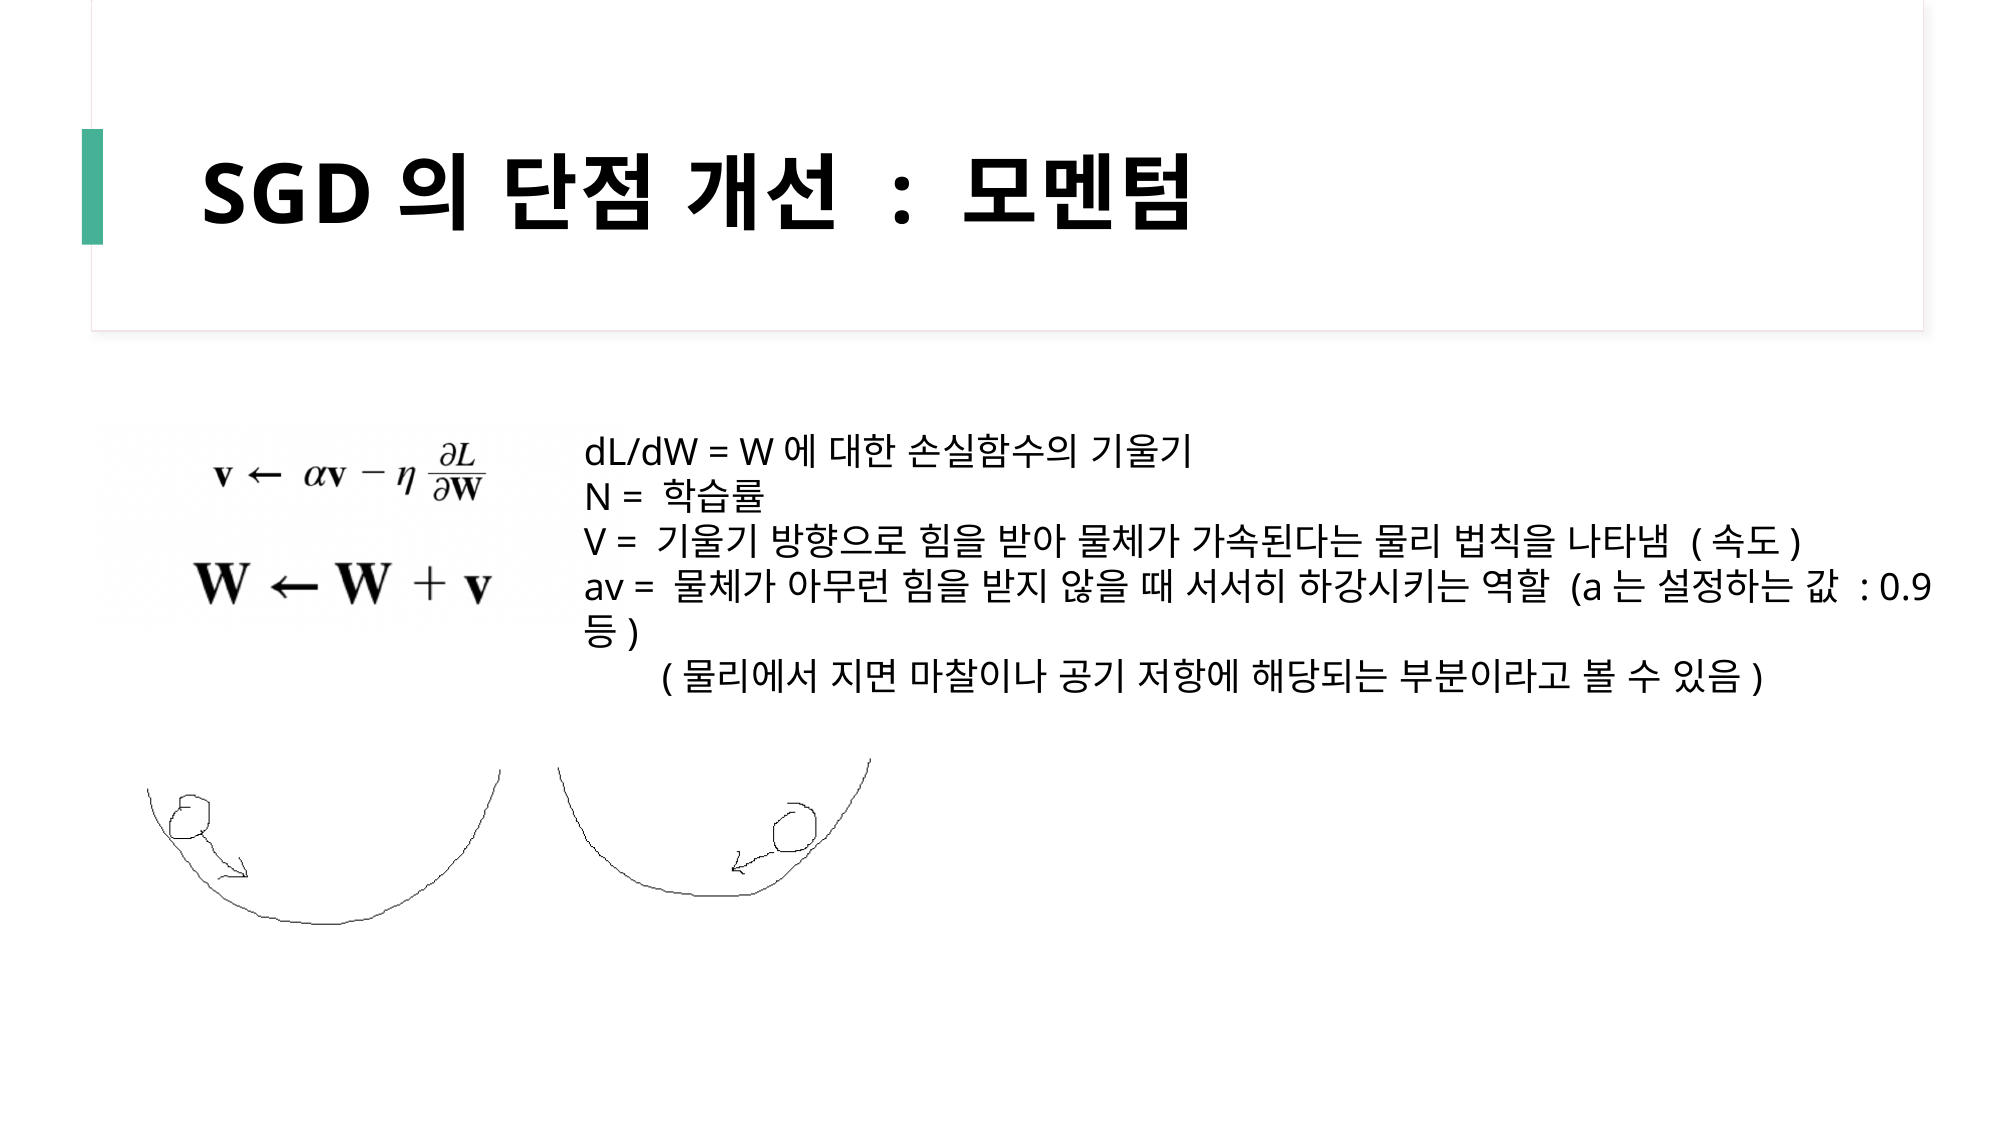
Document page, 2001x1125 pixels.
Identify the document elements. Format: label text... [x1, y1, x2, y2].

picture [93, 420, 624, 631]
title SGD의 단점 개선 : 모멘텀 [183, 90, 1851, 284]
picture [112, 711, 916, 961]
text_box dL/dW = W에 대한 손실함수의 기울기 N = 학습률 V = 기울기 방향으로 힘을 받아 물체가 가속된다는 물리 법칙을 나타냄 (속도) av = 물체가 아무런 힘을 받지 않을 때 서서히 하강시키는 역할 (a는 설정하는 값 : 0.9 등) (물리에서 지면 마찰이나 공기 저항에 해당되는 부분이라고 볼 수 있음) [569, 420, 1953, 795]
